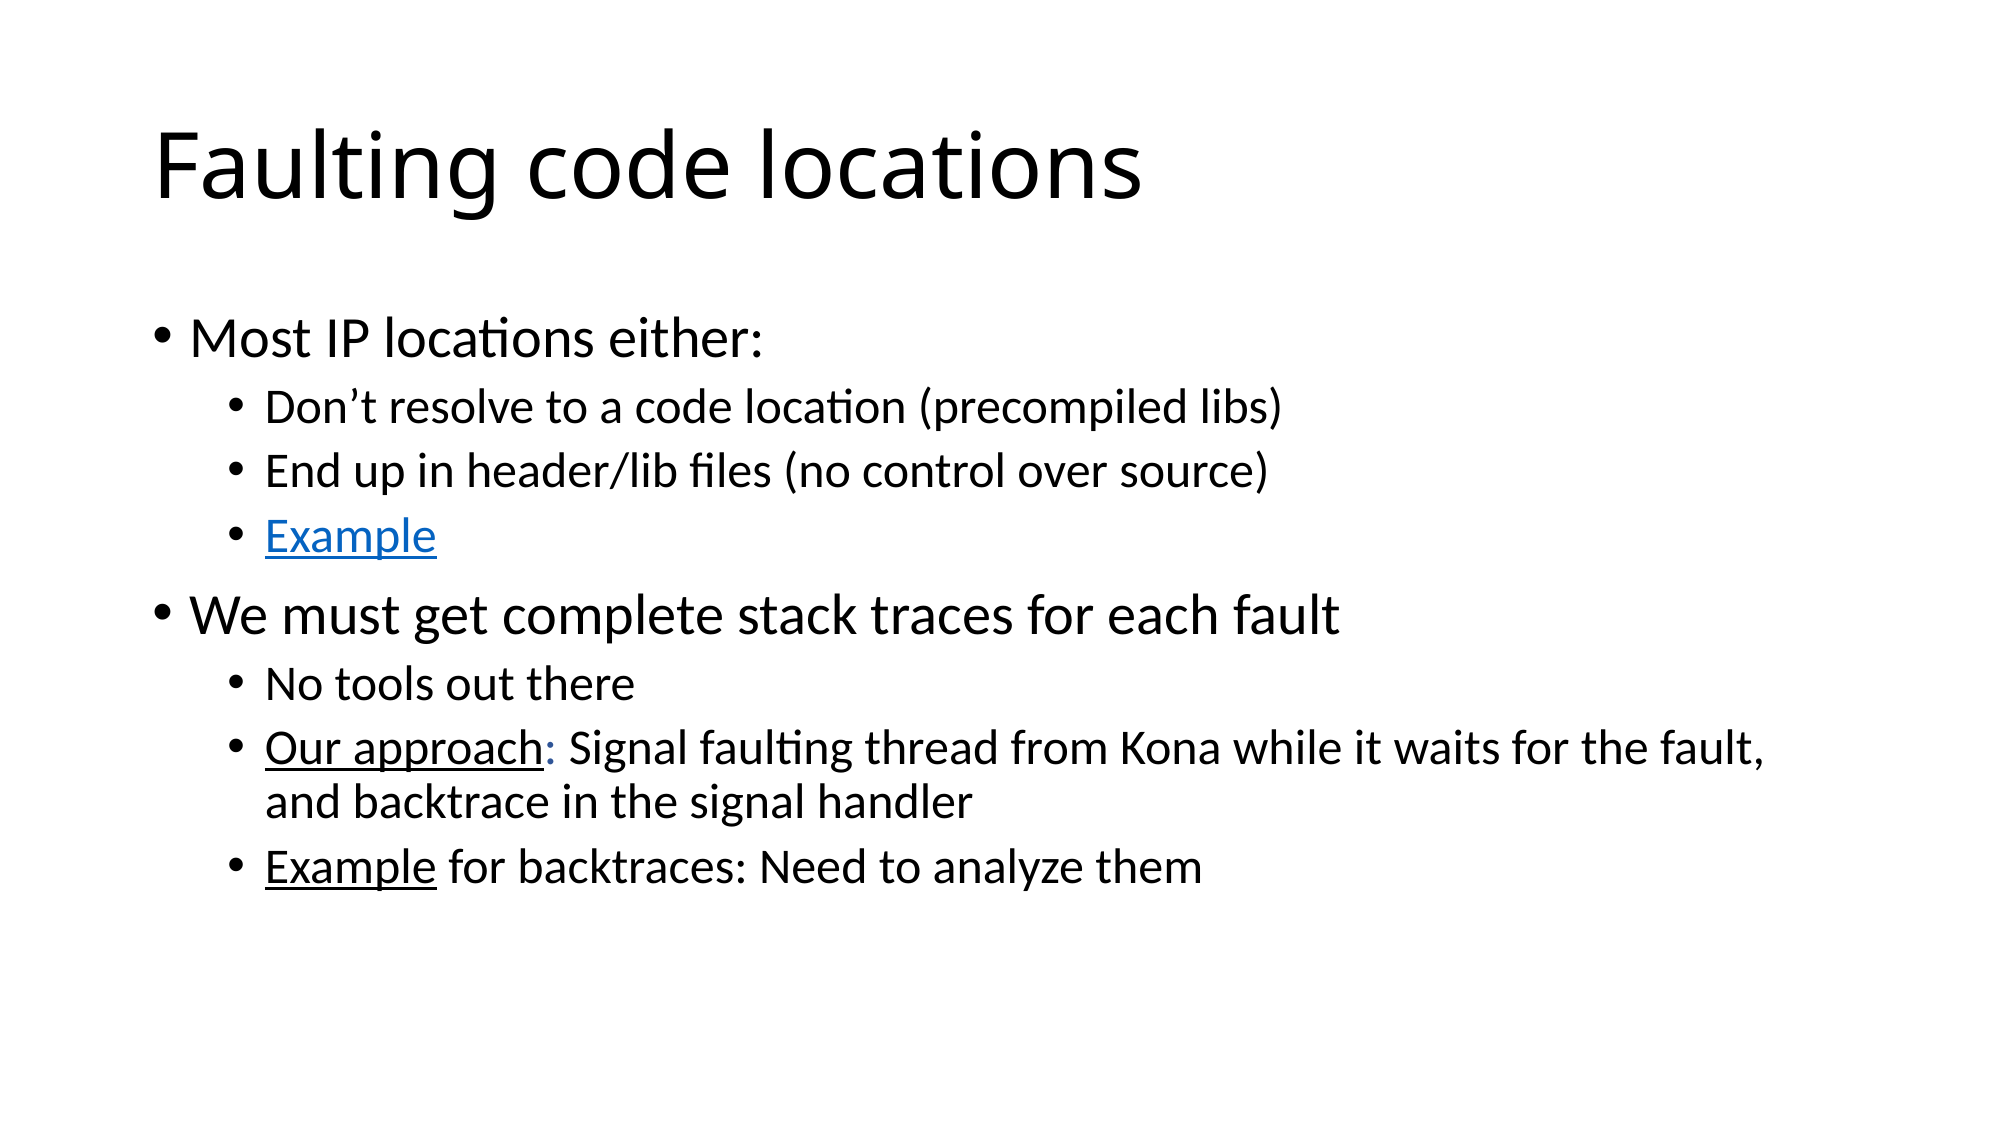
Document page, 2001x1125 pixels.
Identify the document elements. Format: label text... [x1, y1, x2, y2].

list Most IP locations either: Don’t resolve to a code location (precompiled libs) End up in header/lib files (no control over source) Example We must get complete stack traces for each fault No tools out there Our approach: Signal faulting thread from Kona while it waits for the fault, and backtrace in the signal handler Example for backtraces: Need to analyze them [137, 299, 1863, 1014]
title Faulting code locations [137, 59, 1863, 278]
